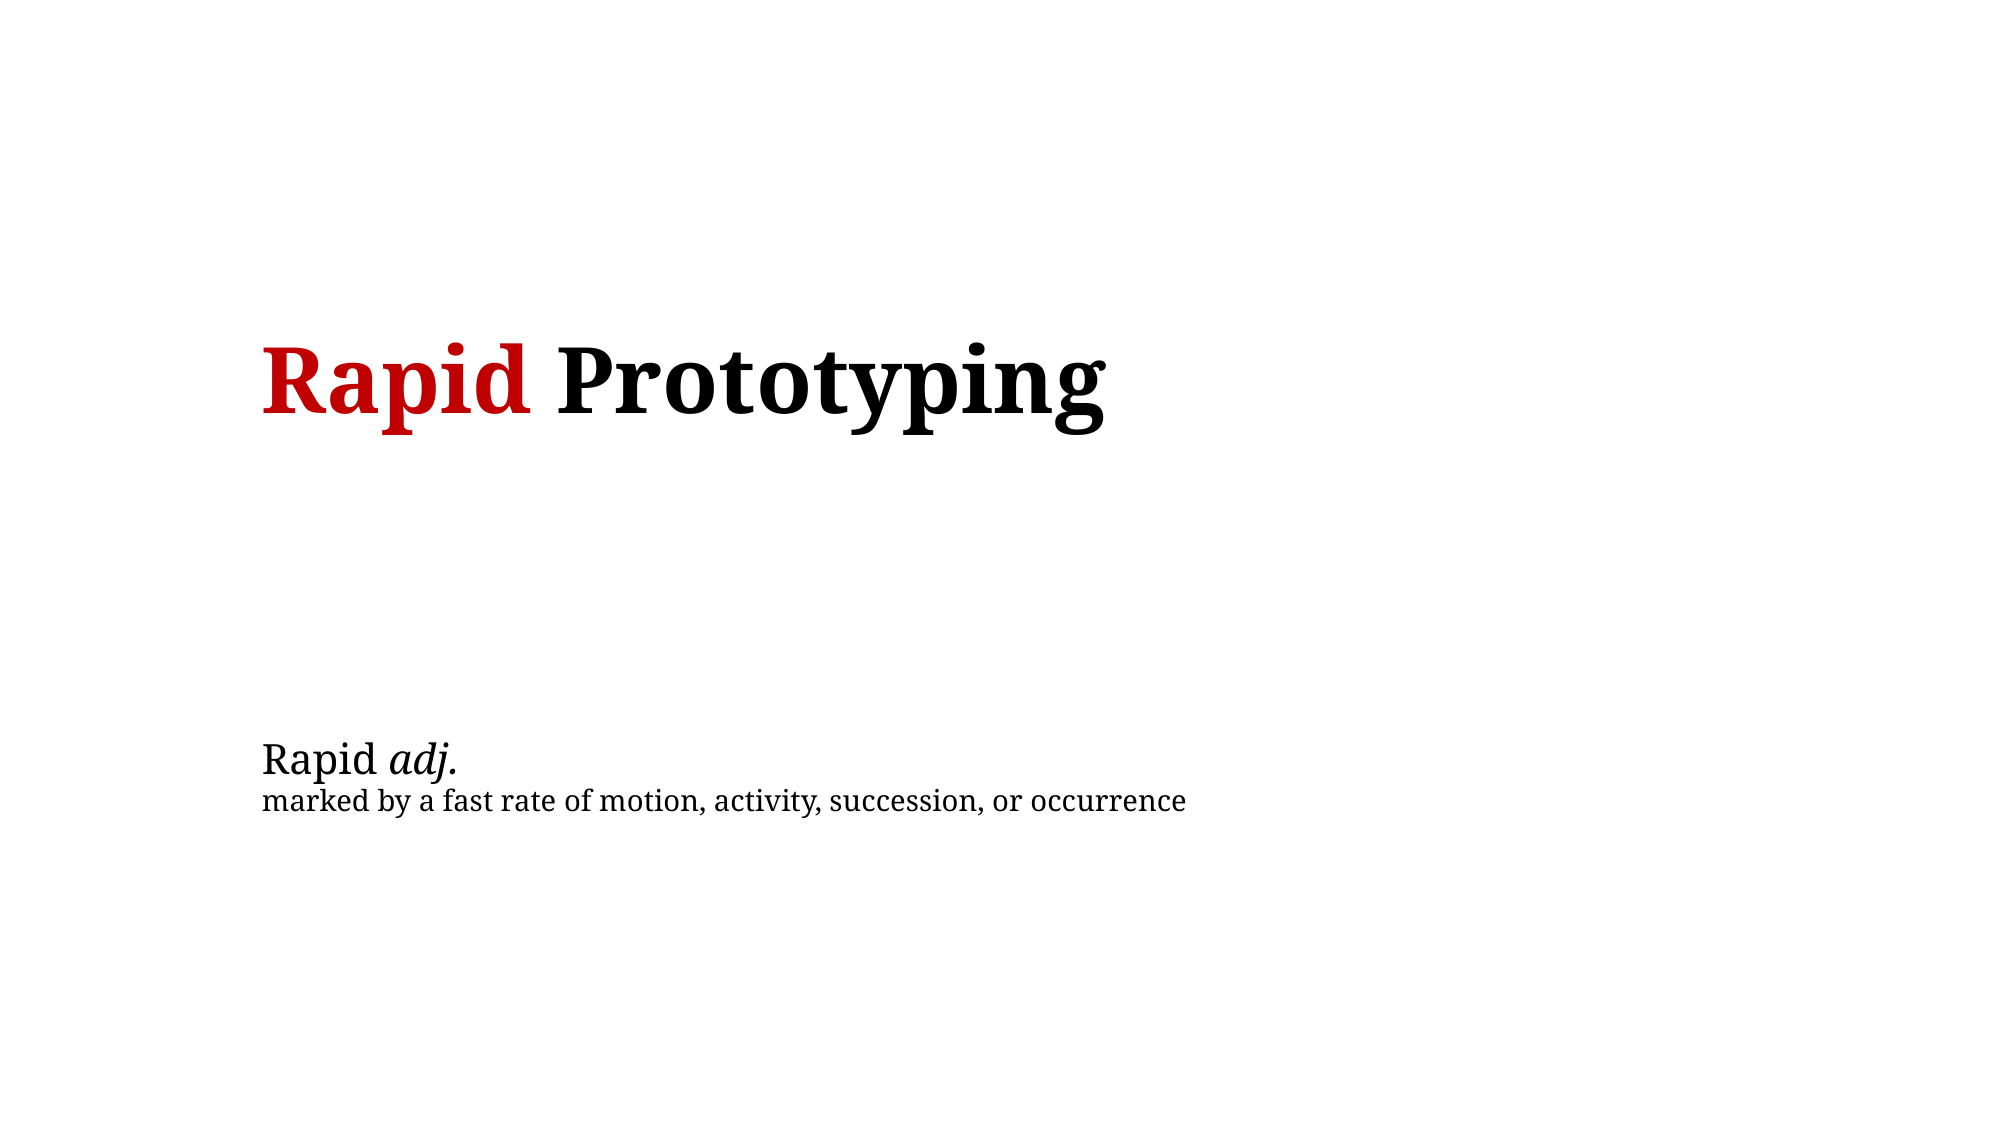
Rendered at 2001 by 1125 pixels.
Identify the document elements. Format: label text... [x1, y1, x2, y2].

text_box Rapid Prototyping [247, 314, 1775, 439]
text_box Rapid adj. marked by a fast rate of motion, activity, succession, or occurrence [247, 725, 1775, 825]
